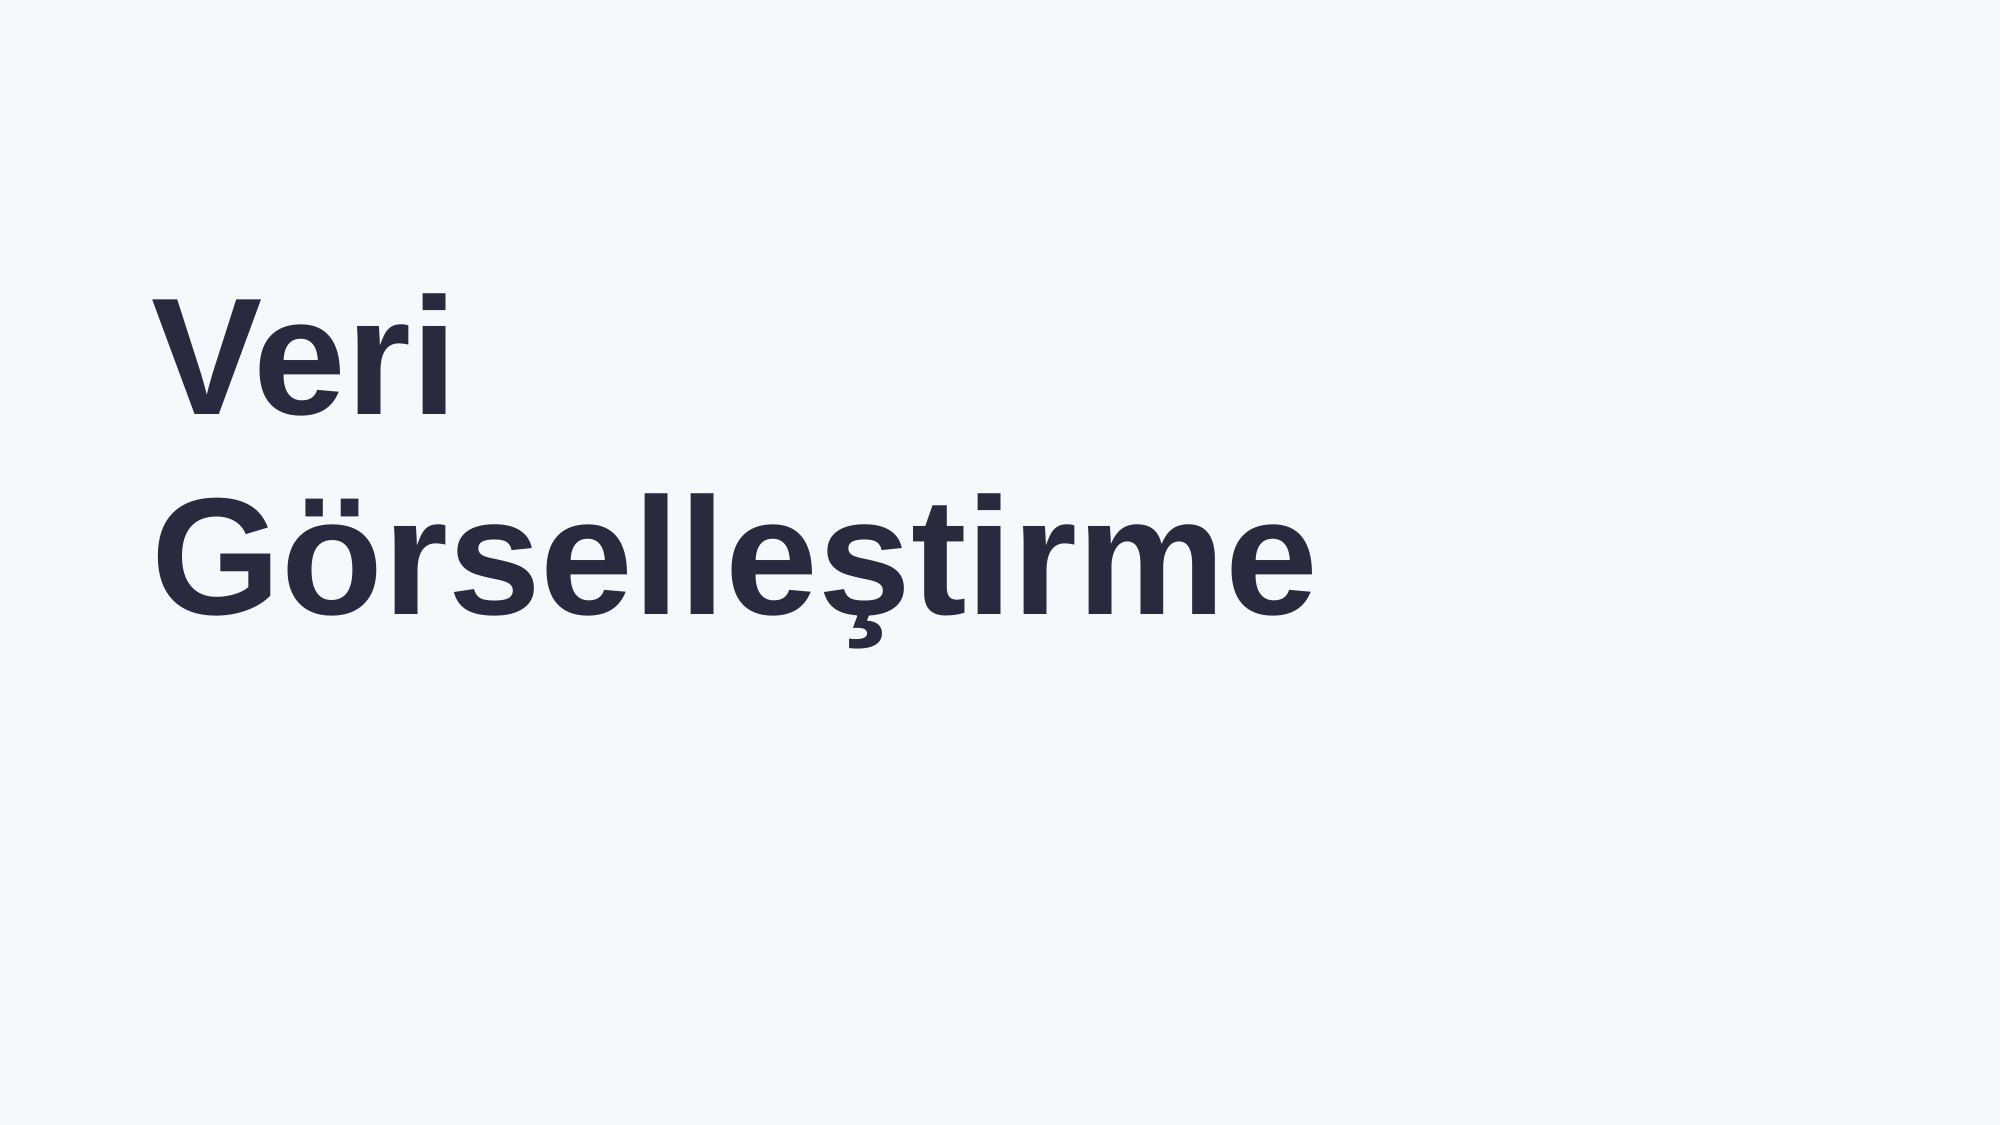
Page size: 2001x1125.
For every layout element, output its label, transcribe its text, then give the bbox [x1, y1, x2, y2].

text_box Veri Görselleştirme [136, 240, 1346, 656]
